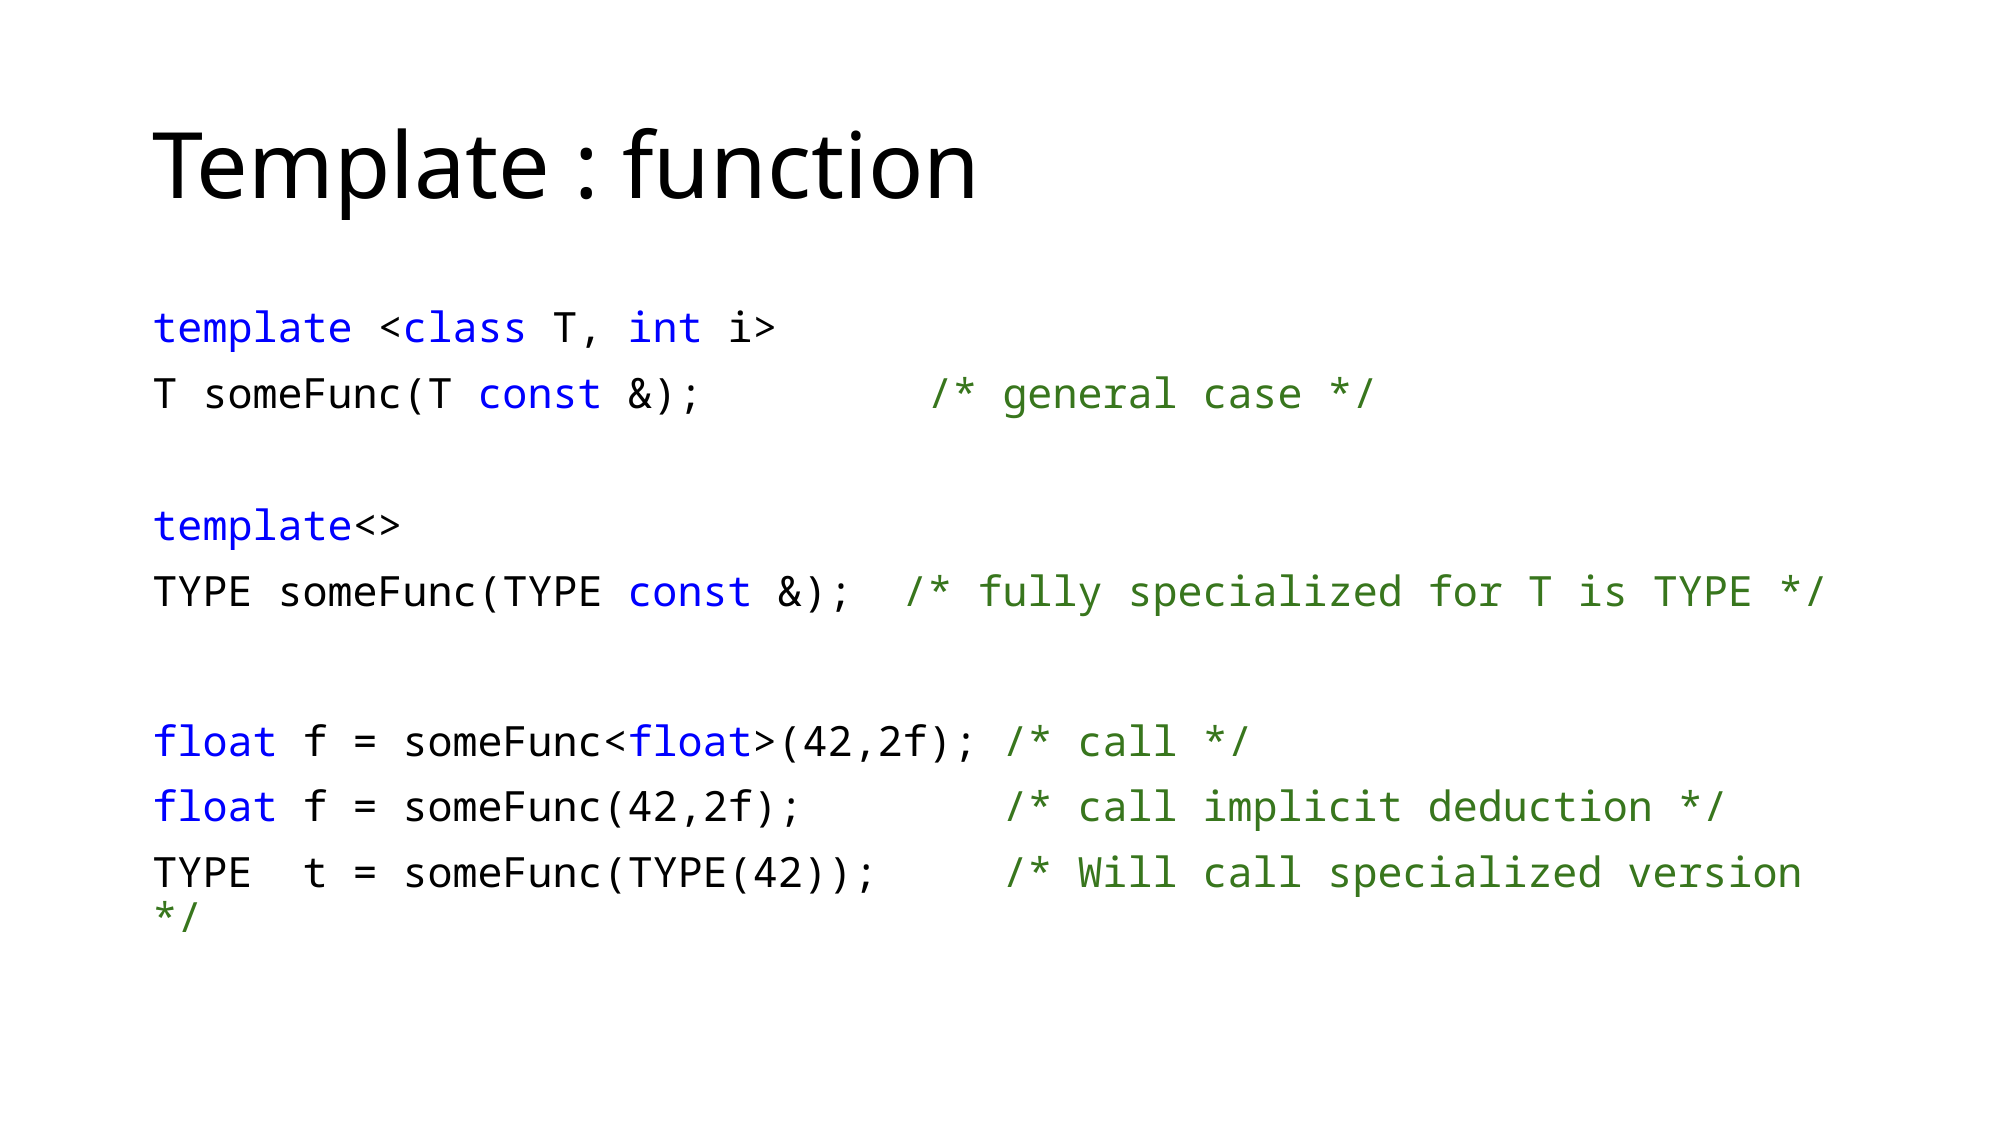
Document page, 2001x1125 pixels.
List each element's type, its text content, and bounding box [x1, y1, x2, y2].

title Template : function [137, 59, 1863, 278]
list template <class T, int i> T someFunc(T const &); /* general case */ template<> TYPE someFunc(TYPE const &); /* fully specialized for T is TYPE */ float f = someFunc<float>(42,2f); /* call */ float f = someFunc(42,2f); /* call implicit deduction */ TYPE t = someFunc(TYPE(42)); /* Will call specialized version */ [137, 299, 1863, 1014]
